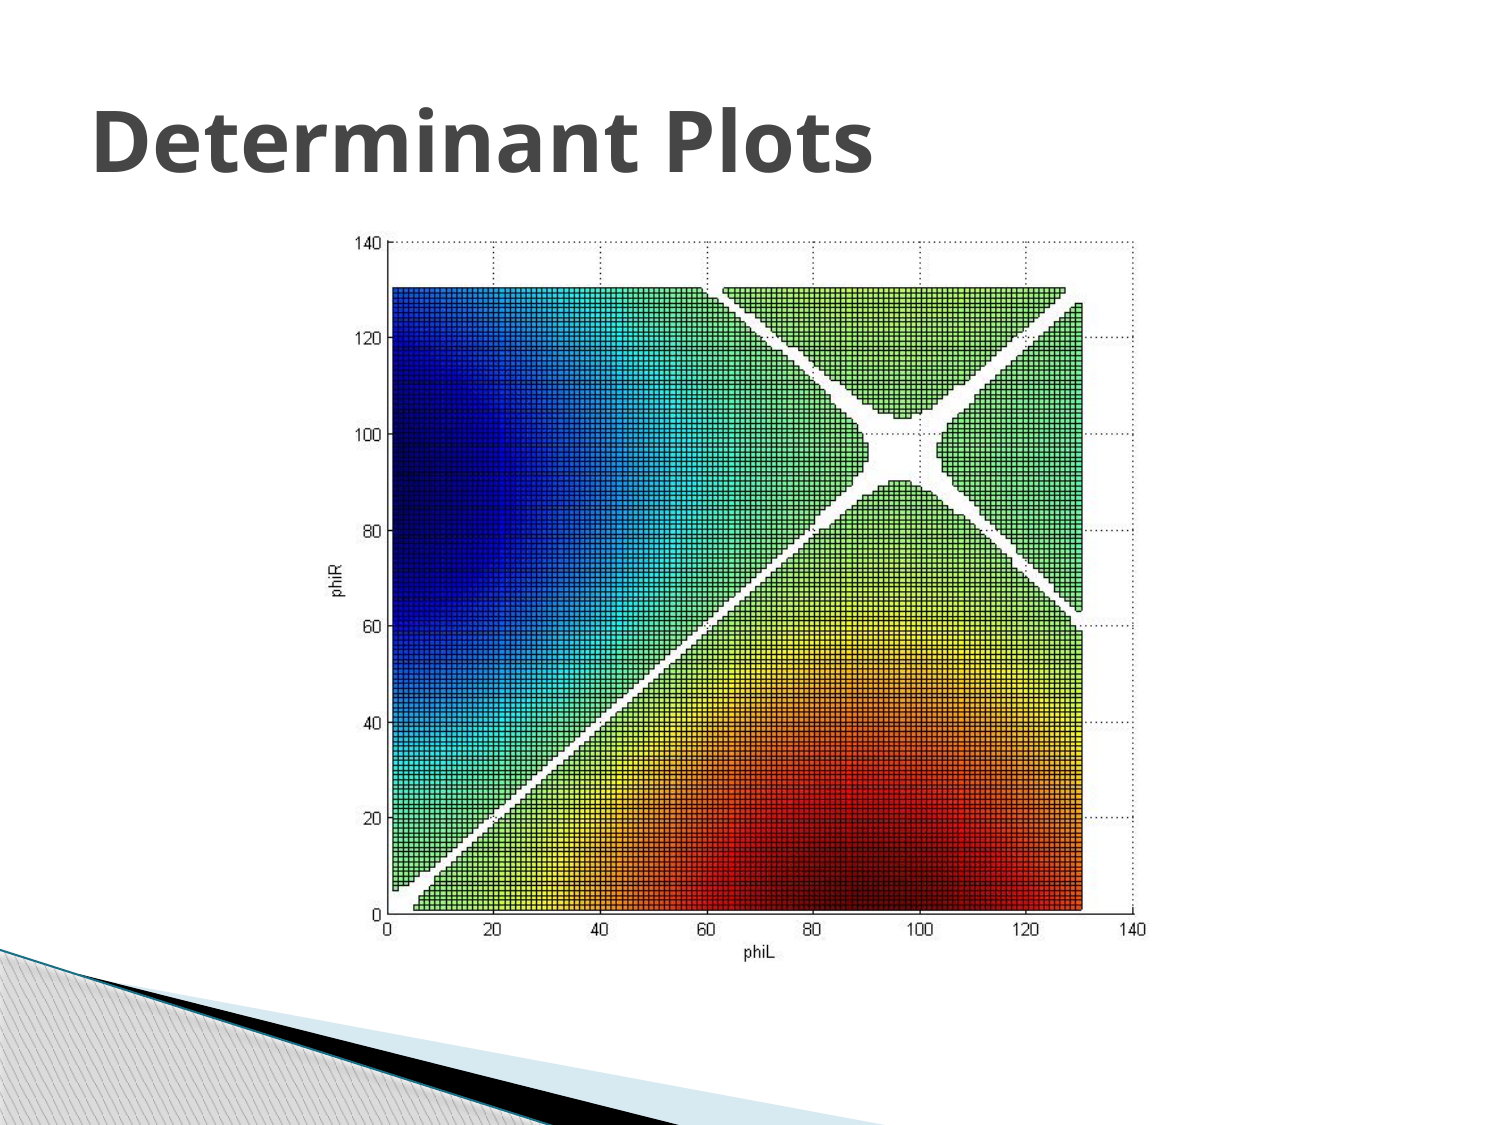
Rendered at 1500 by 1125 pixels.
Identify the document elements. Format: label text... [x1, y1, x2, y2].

title Determinant Plots [75, 45, 1425, 233]
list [262, 179, 1226, 1006]
